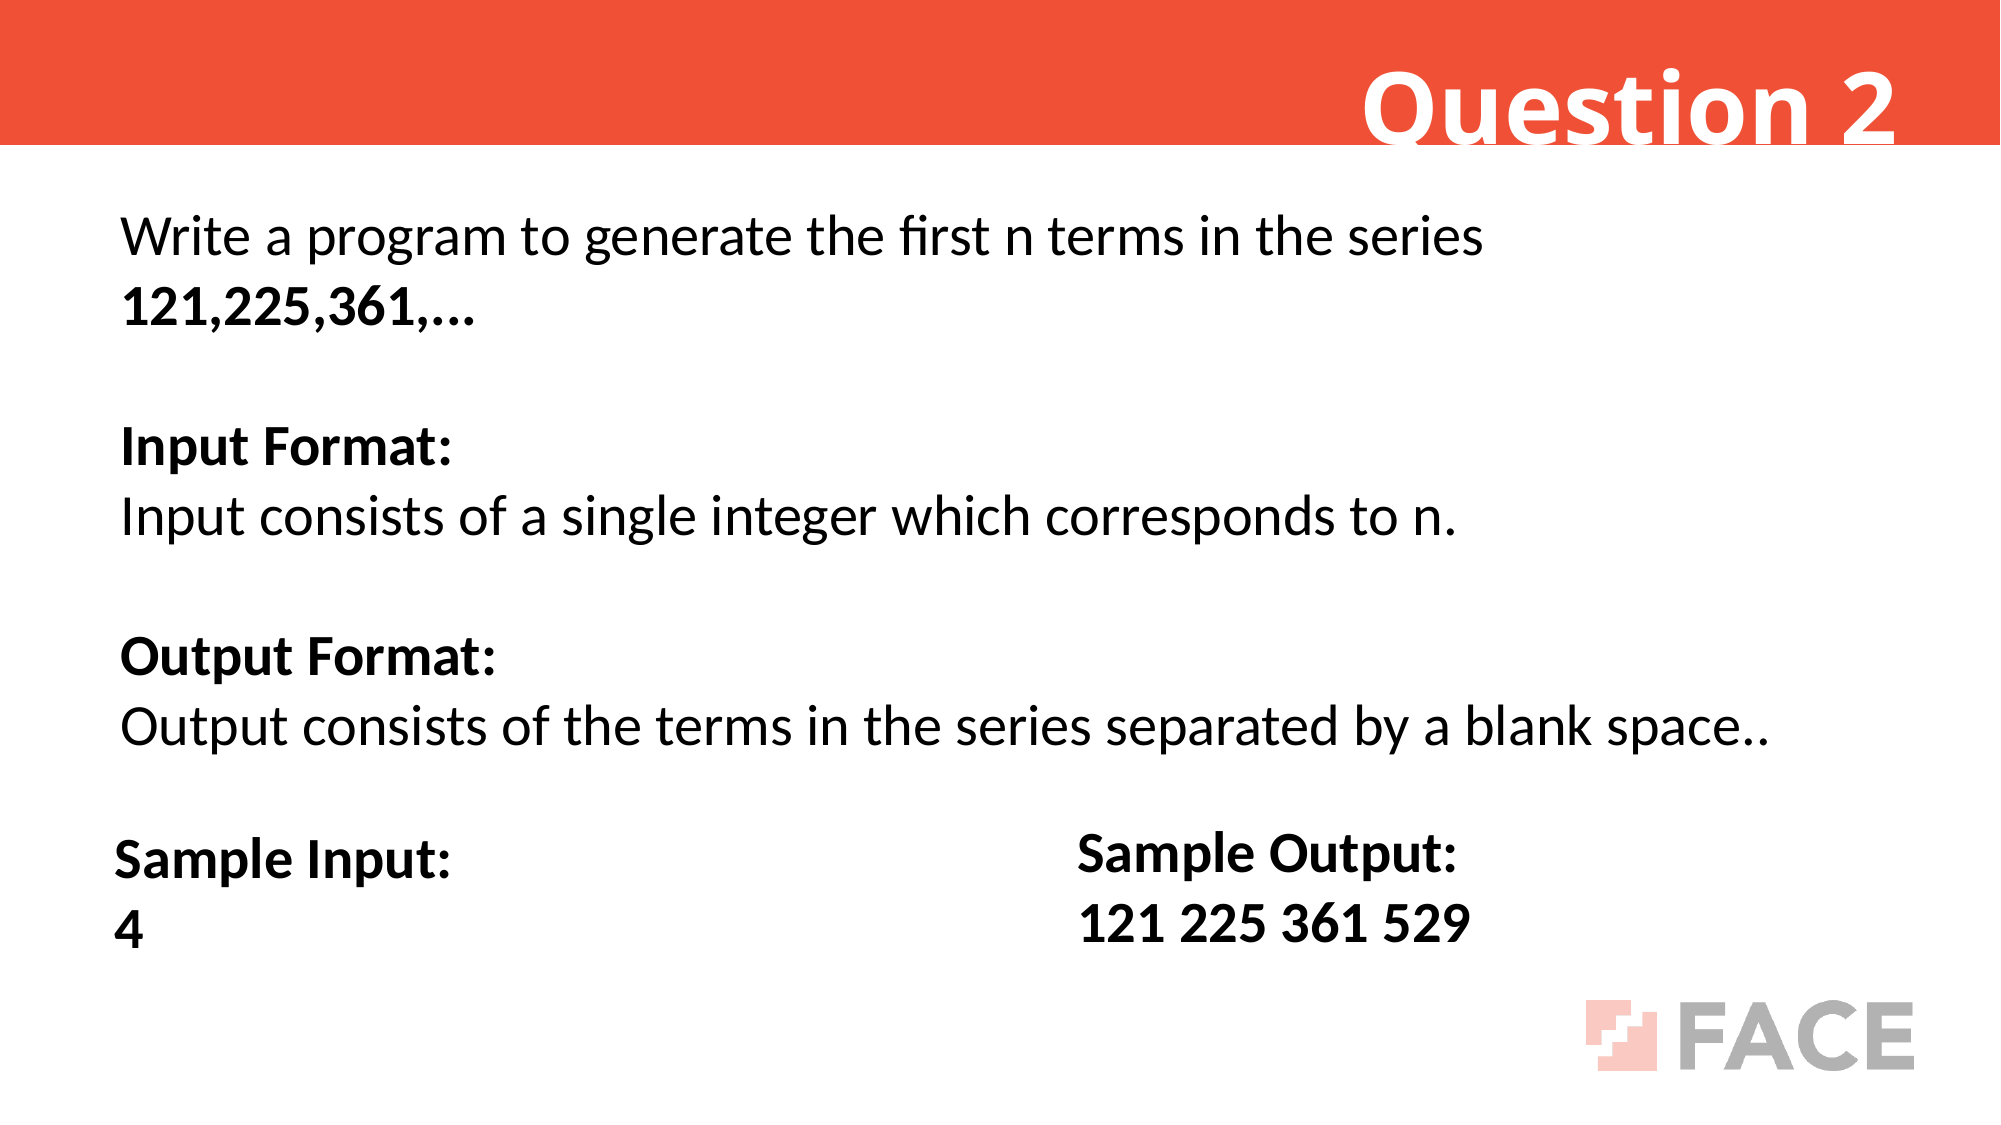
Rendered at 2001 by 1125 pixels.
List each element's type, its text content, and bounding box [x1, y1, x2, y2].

text_box Sample Input: 4 [99, 812, 472, 968]
text_box [0, 0, 2000, 145]
text_box Question 2 [638, 37, 1914, 173]
picture [1586, 1000, 1914, 1072]
text_box Write a program to generate the first n terms in the series 121,225,361,... Input Format: Input consists of a single integer which corresponds to n. Output Format: Output consists of the terms in the series separated by a blank space.. [105, 189, 1895, 765]
text_box Sample Output: 121 225 361 529 [1062, 807, 1493, 963]
